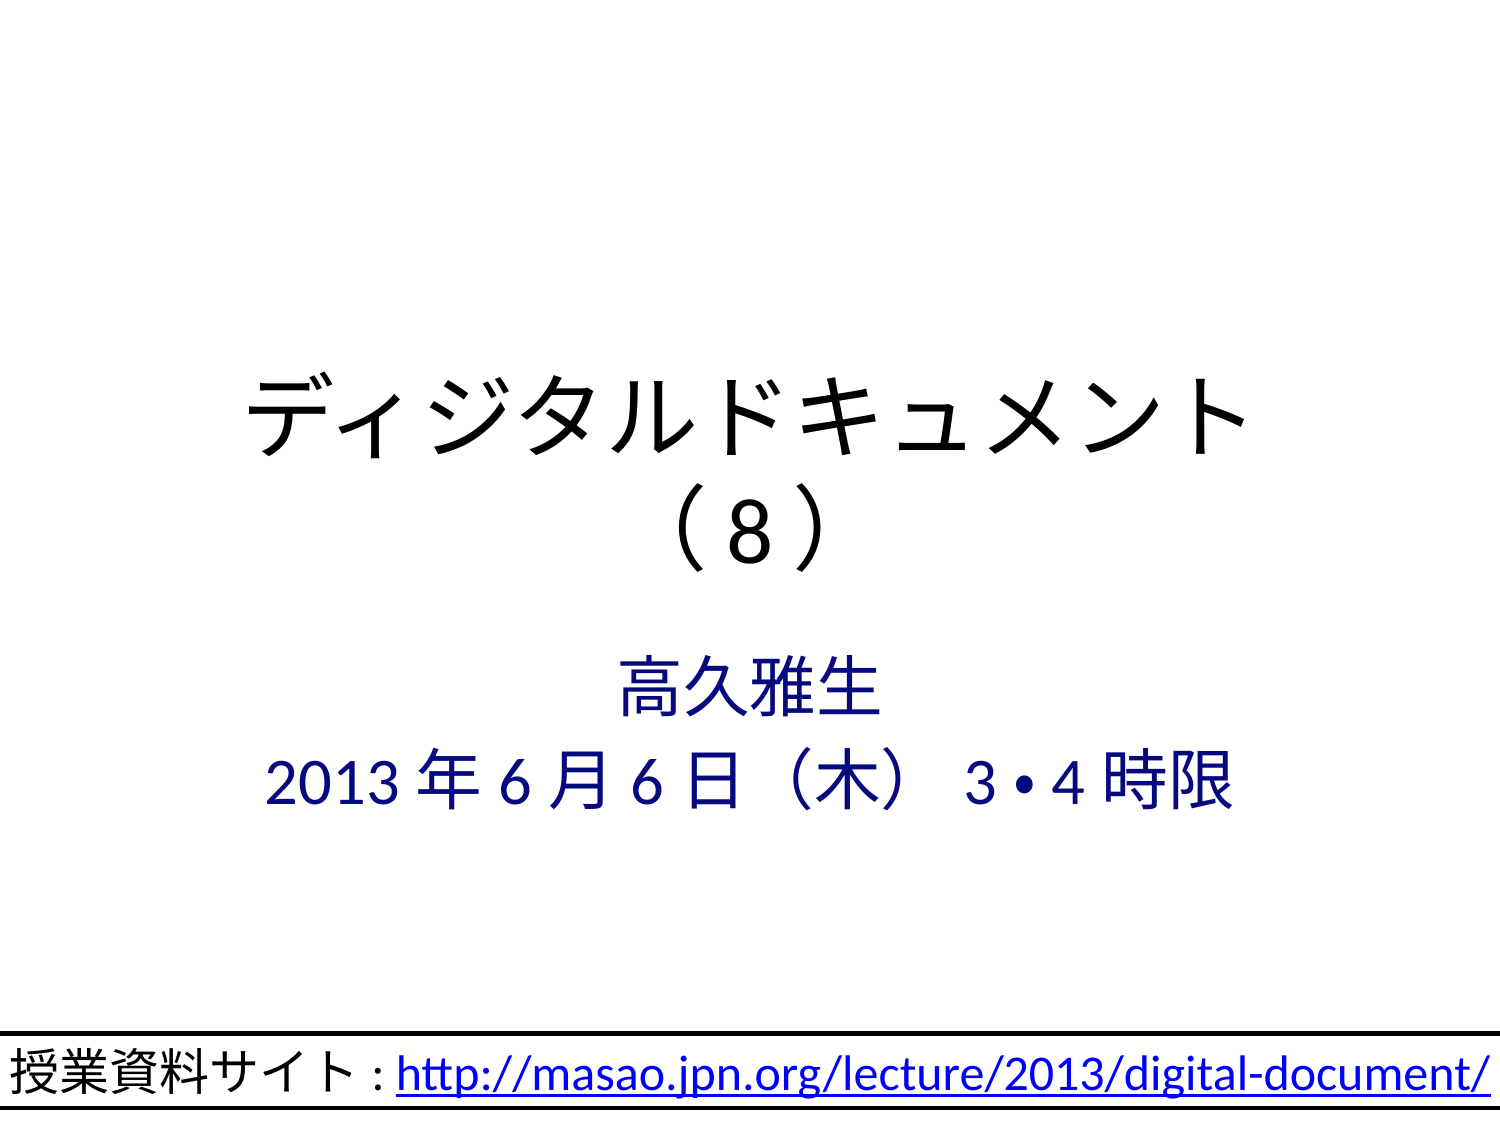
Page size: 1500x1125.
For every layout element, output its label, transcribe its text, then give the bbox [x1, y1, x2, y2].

title ディジタルドキュメント（8） [112, 349, 1388, 591]
text_box 授業資料サイト: http://masao.jpn.org/lecture/2013/digital-document/ [0, 1031, 1500, 1110]
subtitle 高久雅生 2013年6月6日（木）3・4時限 [225, 637, 1275, 925]
